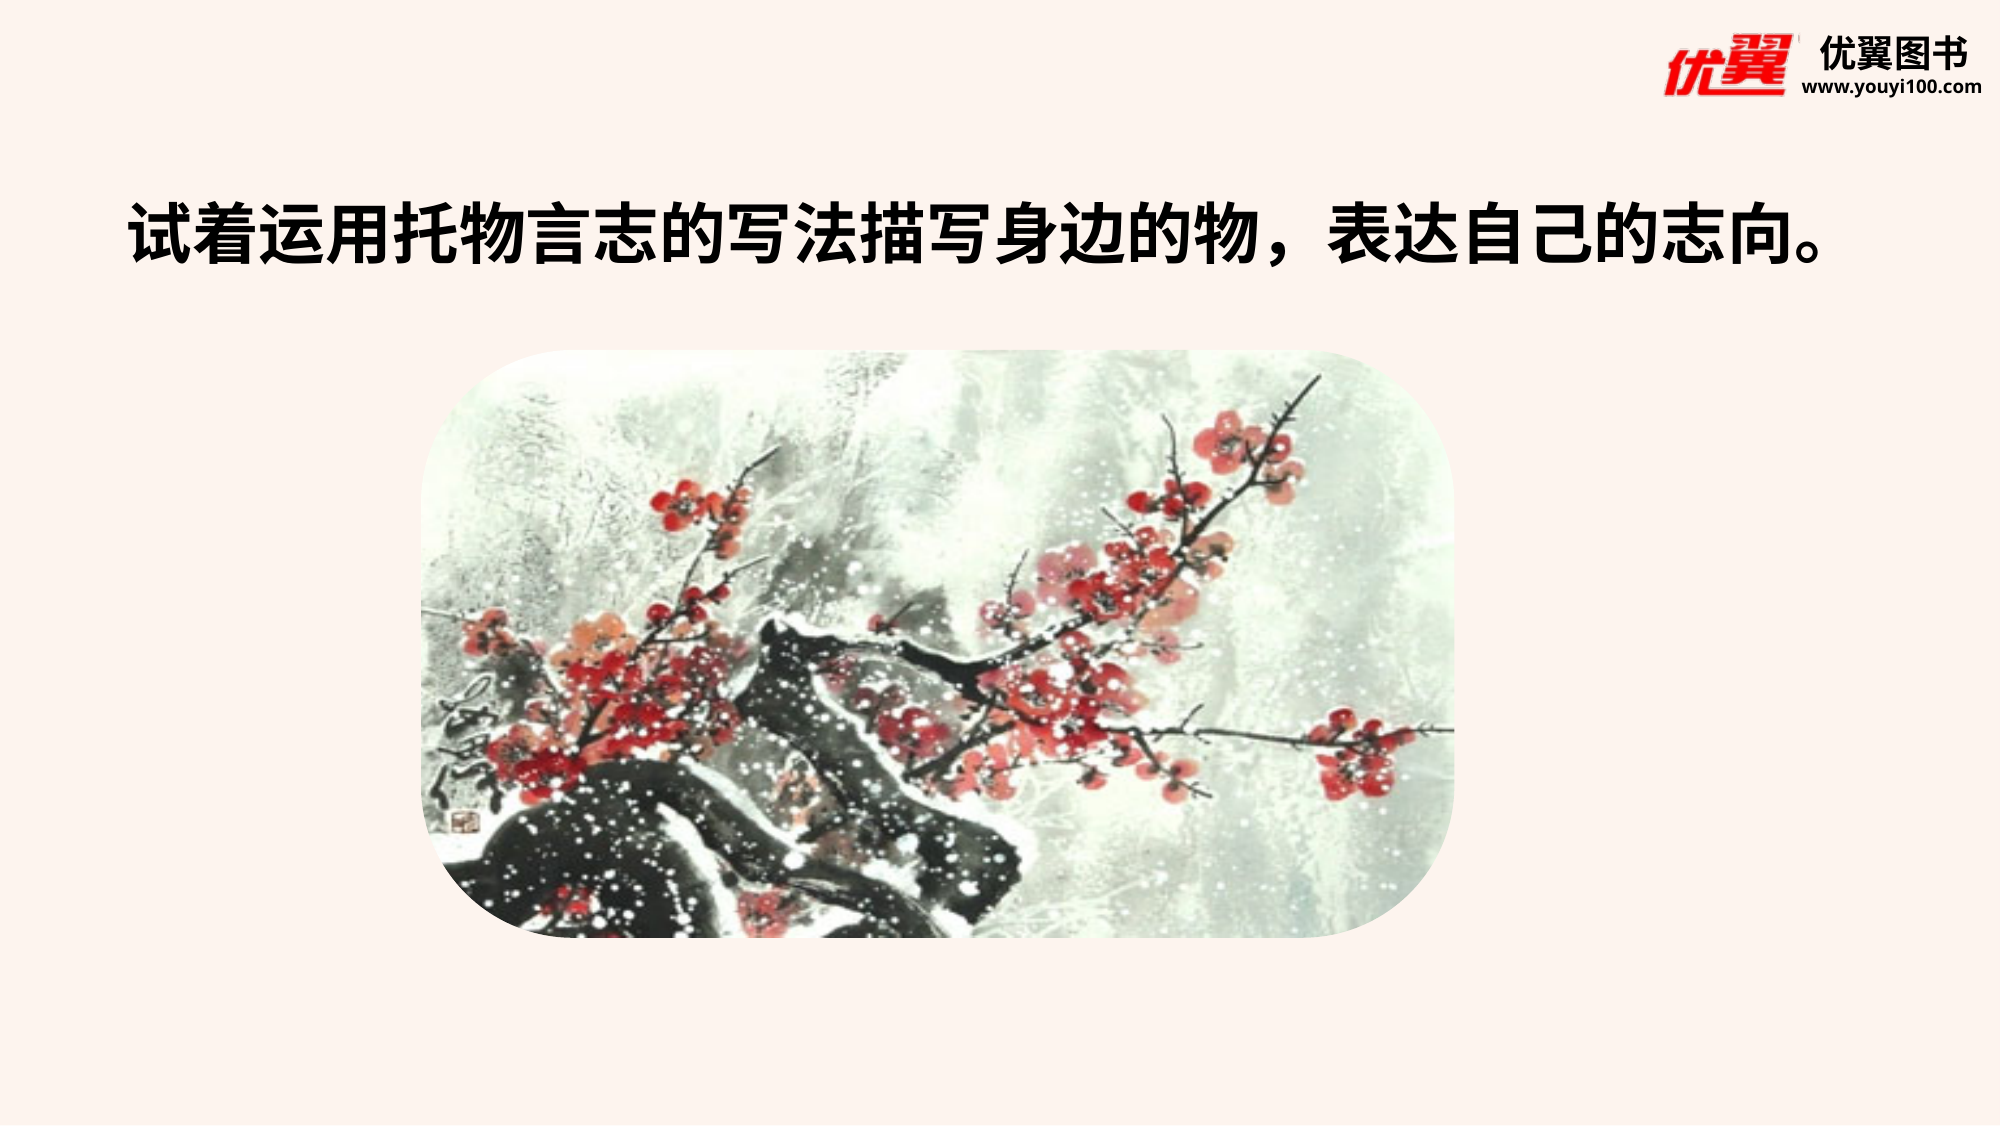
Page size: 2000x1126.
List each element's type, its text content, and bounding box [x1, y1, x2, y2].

picture [1662, 30, 1801, 98]
text_box 试着运用托物言志的写法描写身边的物，表达自己的志向。 [30, 142, 1881, 281]
picture [420, 349, 1455, 938]
